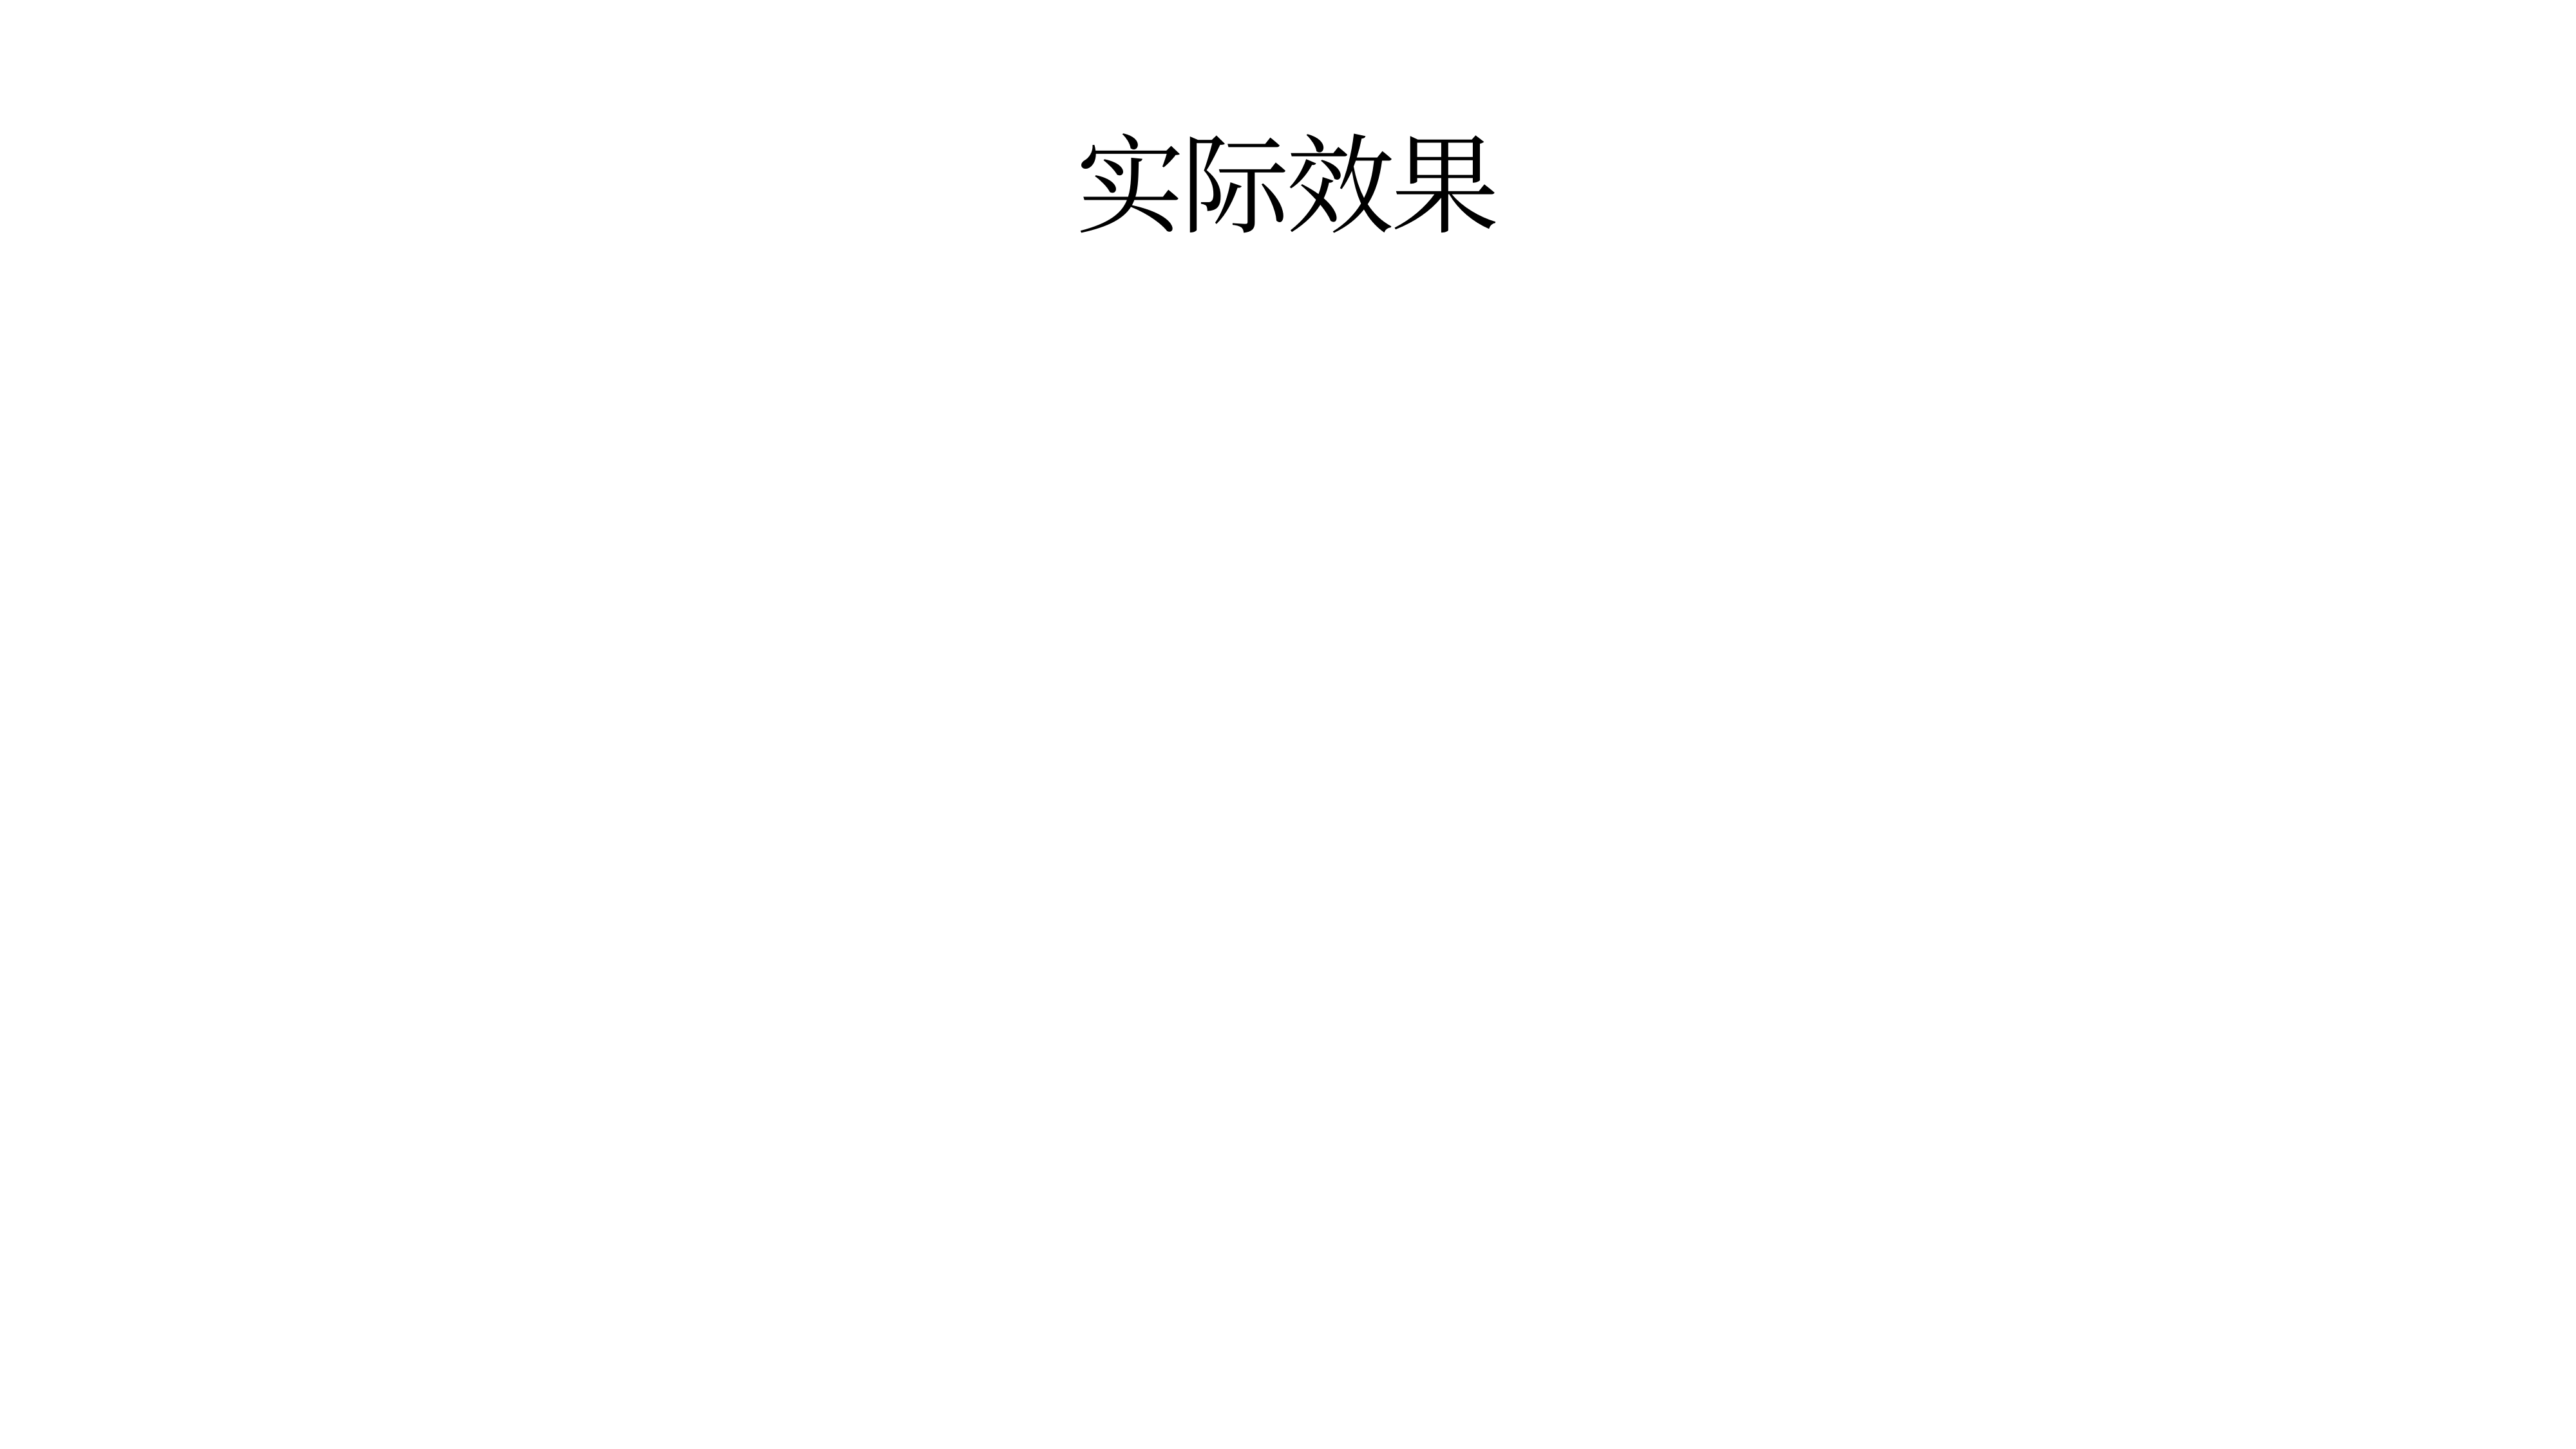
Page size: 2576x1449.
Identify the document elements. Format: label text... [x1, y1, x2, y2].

title 实际效果 [133, 85, 2443, 251]
